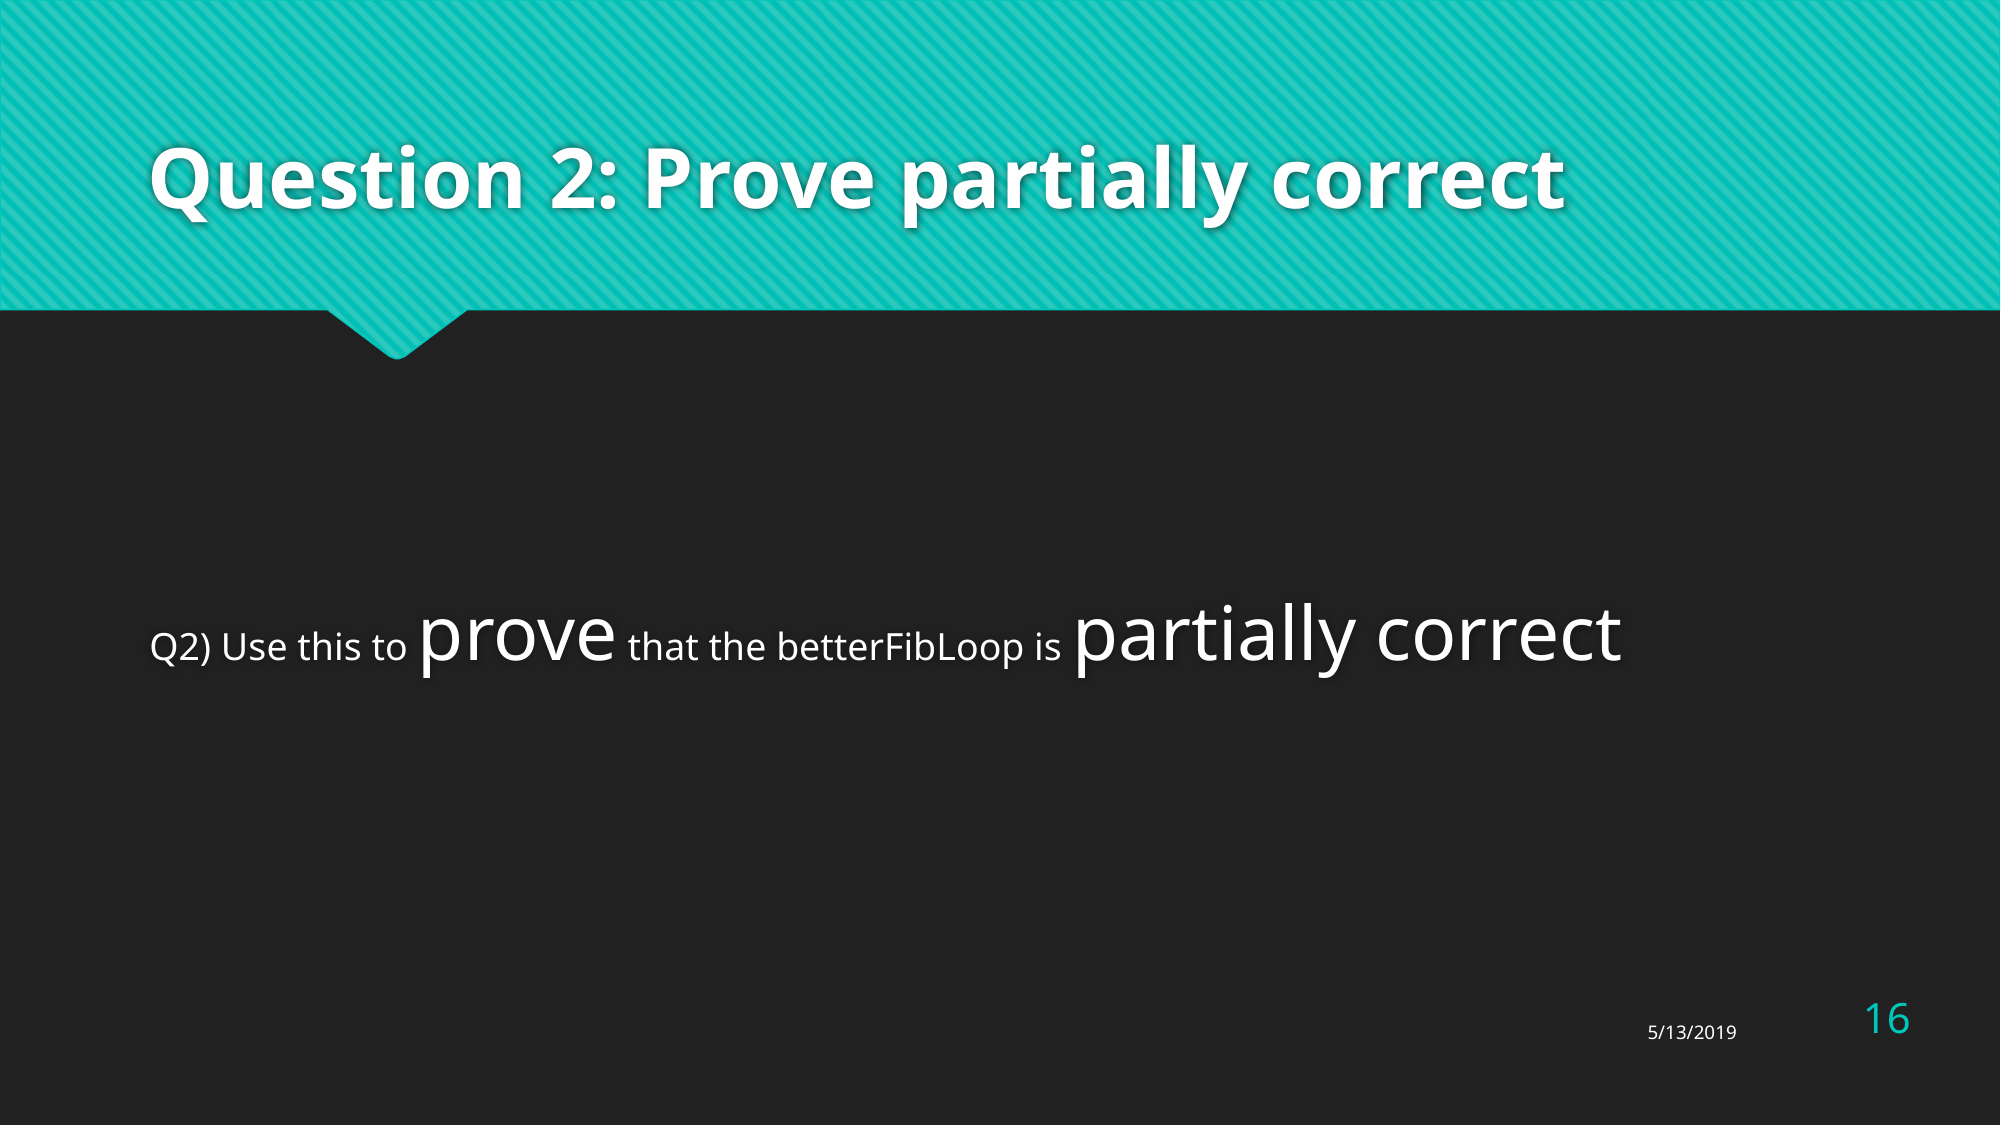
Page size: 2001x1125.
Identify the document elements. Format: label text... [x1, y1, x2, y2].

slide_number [1531, 991, 1751, 1051]
list Q2) Use this to prove that the betterFibLoop is partially correct [134, 364, 1866, 962]
title Question 2: Prove partially correct [132, 73, 1868, 233]
slide_number 16 [1751, 970, 1926, 1051]
